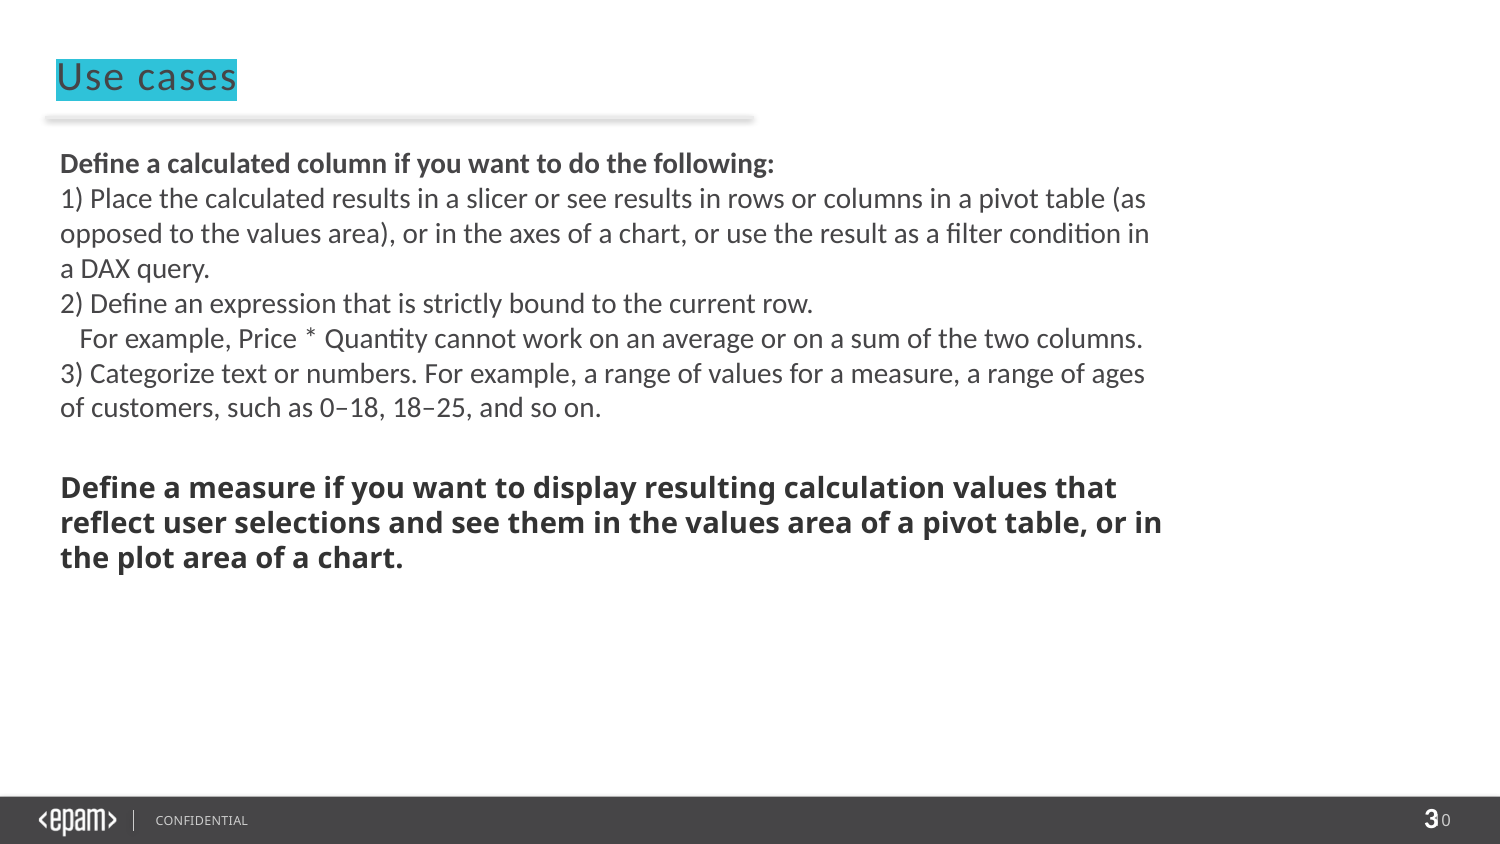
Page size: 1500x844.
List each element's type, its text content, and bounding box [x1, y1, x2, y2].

text_box Use cases [11, 48, 1500, 99]
text_box Define a calculated column if you want to do the following: 1) Place the calculated results in a slicer or see results in rows or columns in a pivot table (as opposed to the values area), or in the axes of a chart, or use the result as a filter condition in a DAX query. 2) Define an expression that is strictly bound to the current row. For example, Price * Quantity cannot work on an average or on a sum of the two columns. 3) Categorize text or numbers. For example, a range of values for a measure, a range of ages of customers, such as 0–18, 18–25, and so on. [45, 136, 1179, 462]
text_box Define a measure if you want to display resulting calculation values that reflect user selections and see them in the values area of a pivot table, or in the plot area of a chart. [45, 462, 1179, 617]
text_box 3 [1228, 791, 1454, 844]
picture [38, 808, 117, 837]
